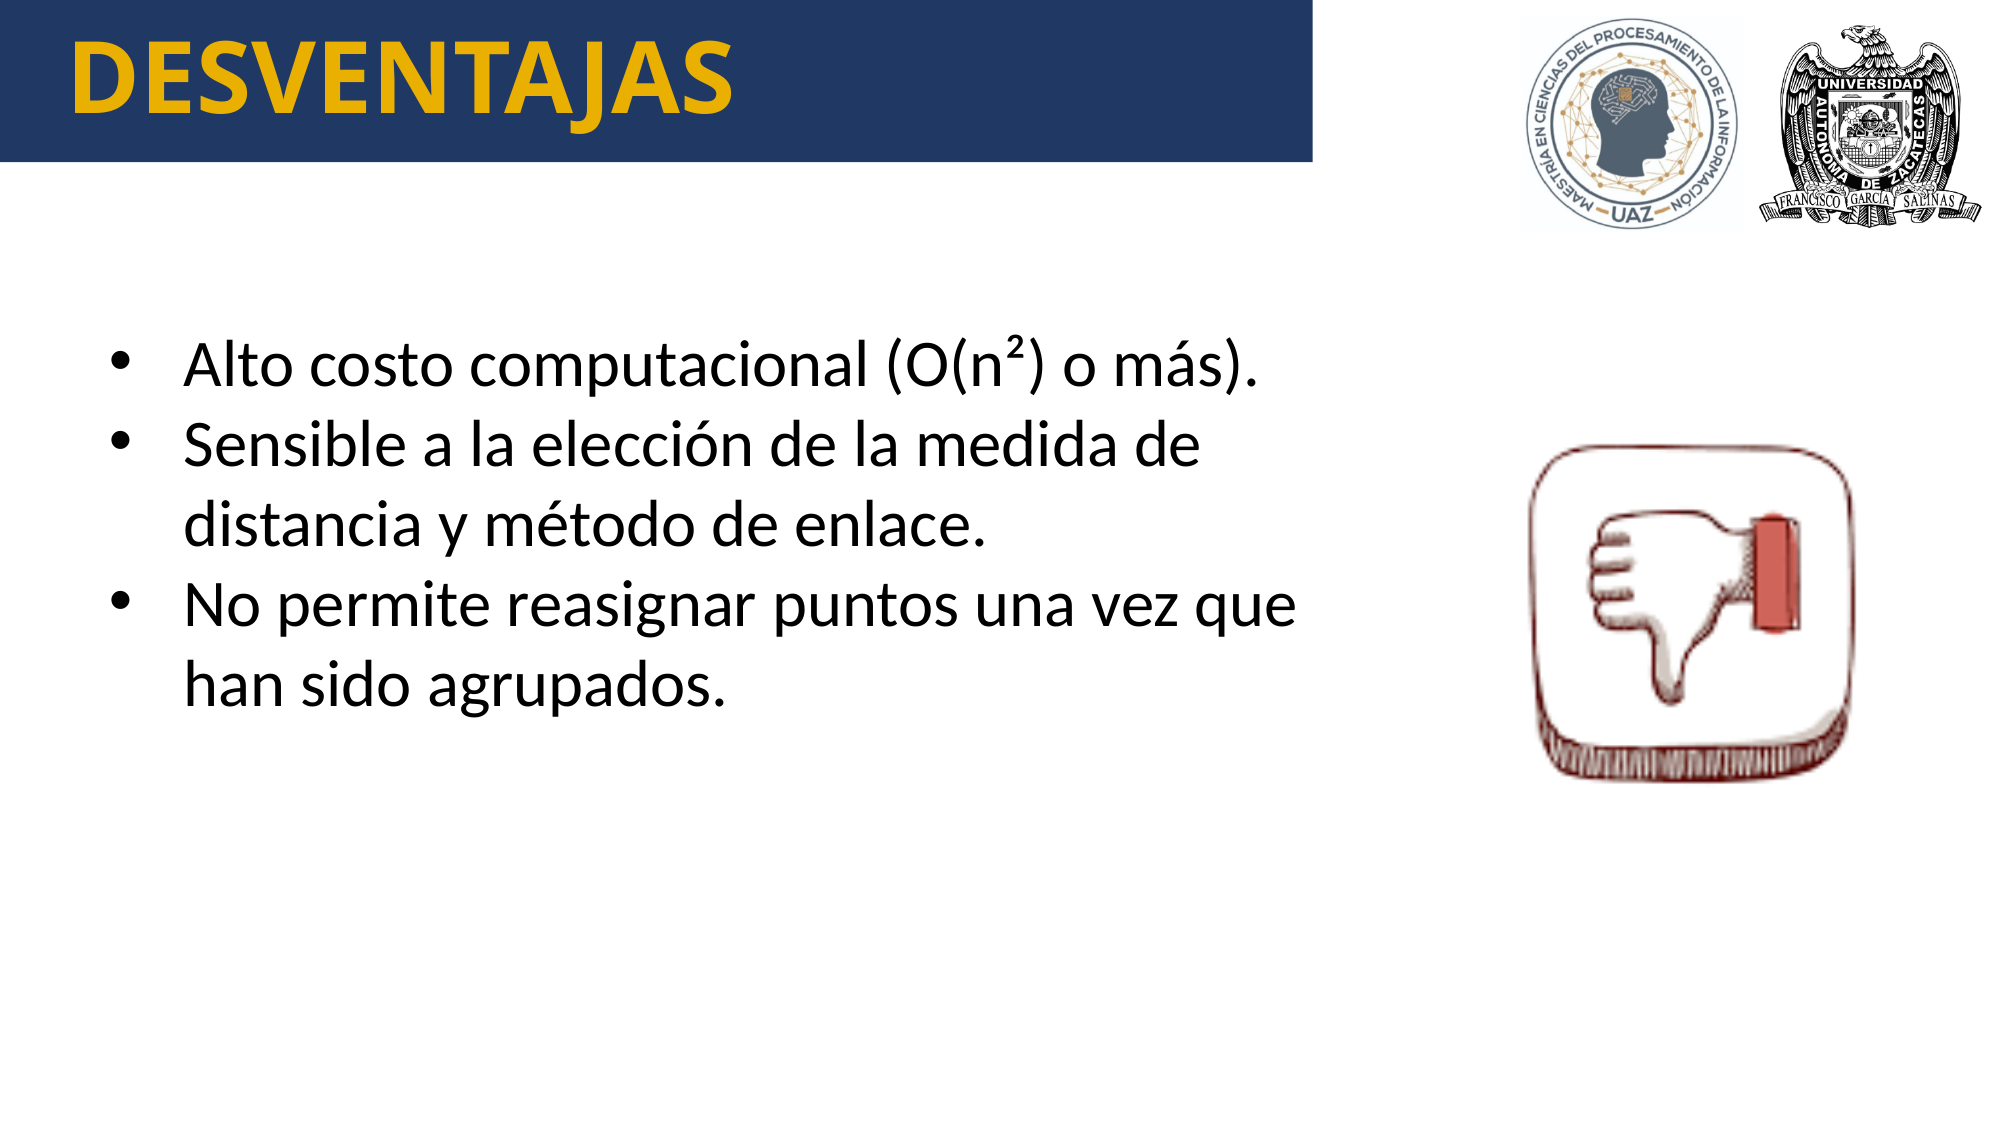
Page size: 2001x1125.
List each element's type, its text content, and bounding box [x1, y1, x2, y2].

text_box Alto costo computacional (O(n²) o más). Sensible a la elección de la medida de distancia y método de enlace. No permite reasignar puntos una vez que han sido agrupados. [94, 312, 1407, 727]
text_box Desventajas [0, 0, 1313, 163]
picture [1521, 15, 1985, 233]
picture [1480, 393, 1906, 833]
